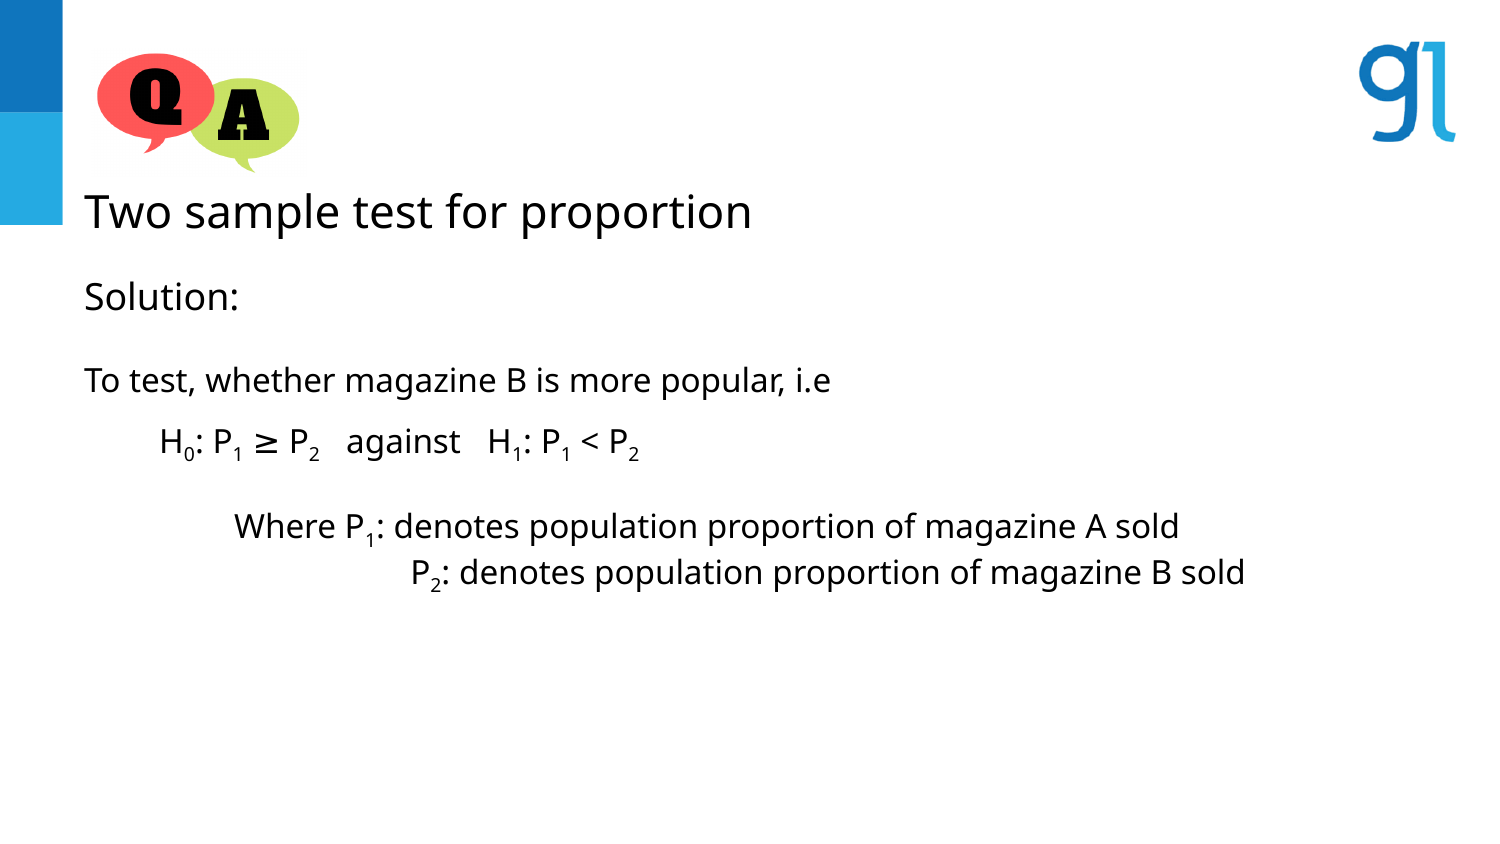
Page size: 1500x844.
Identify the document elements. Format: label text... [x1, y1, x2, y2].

picture [1331, 17, 1482, 167]
picture [91, 48, 307, 159]
text_box Solution: To test, whether magazine B is more popular, i.e H0: P1 ≥ P2 against H1: P1 < P2 Where P1: denotes population proportion of magazine A sold P2: denotes population proportion of magazine B sold [69, 257, 1448, 741]
subtitle Two sample test for proportion [69, 159, 1142, 225]
